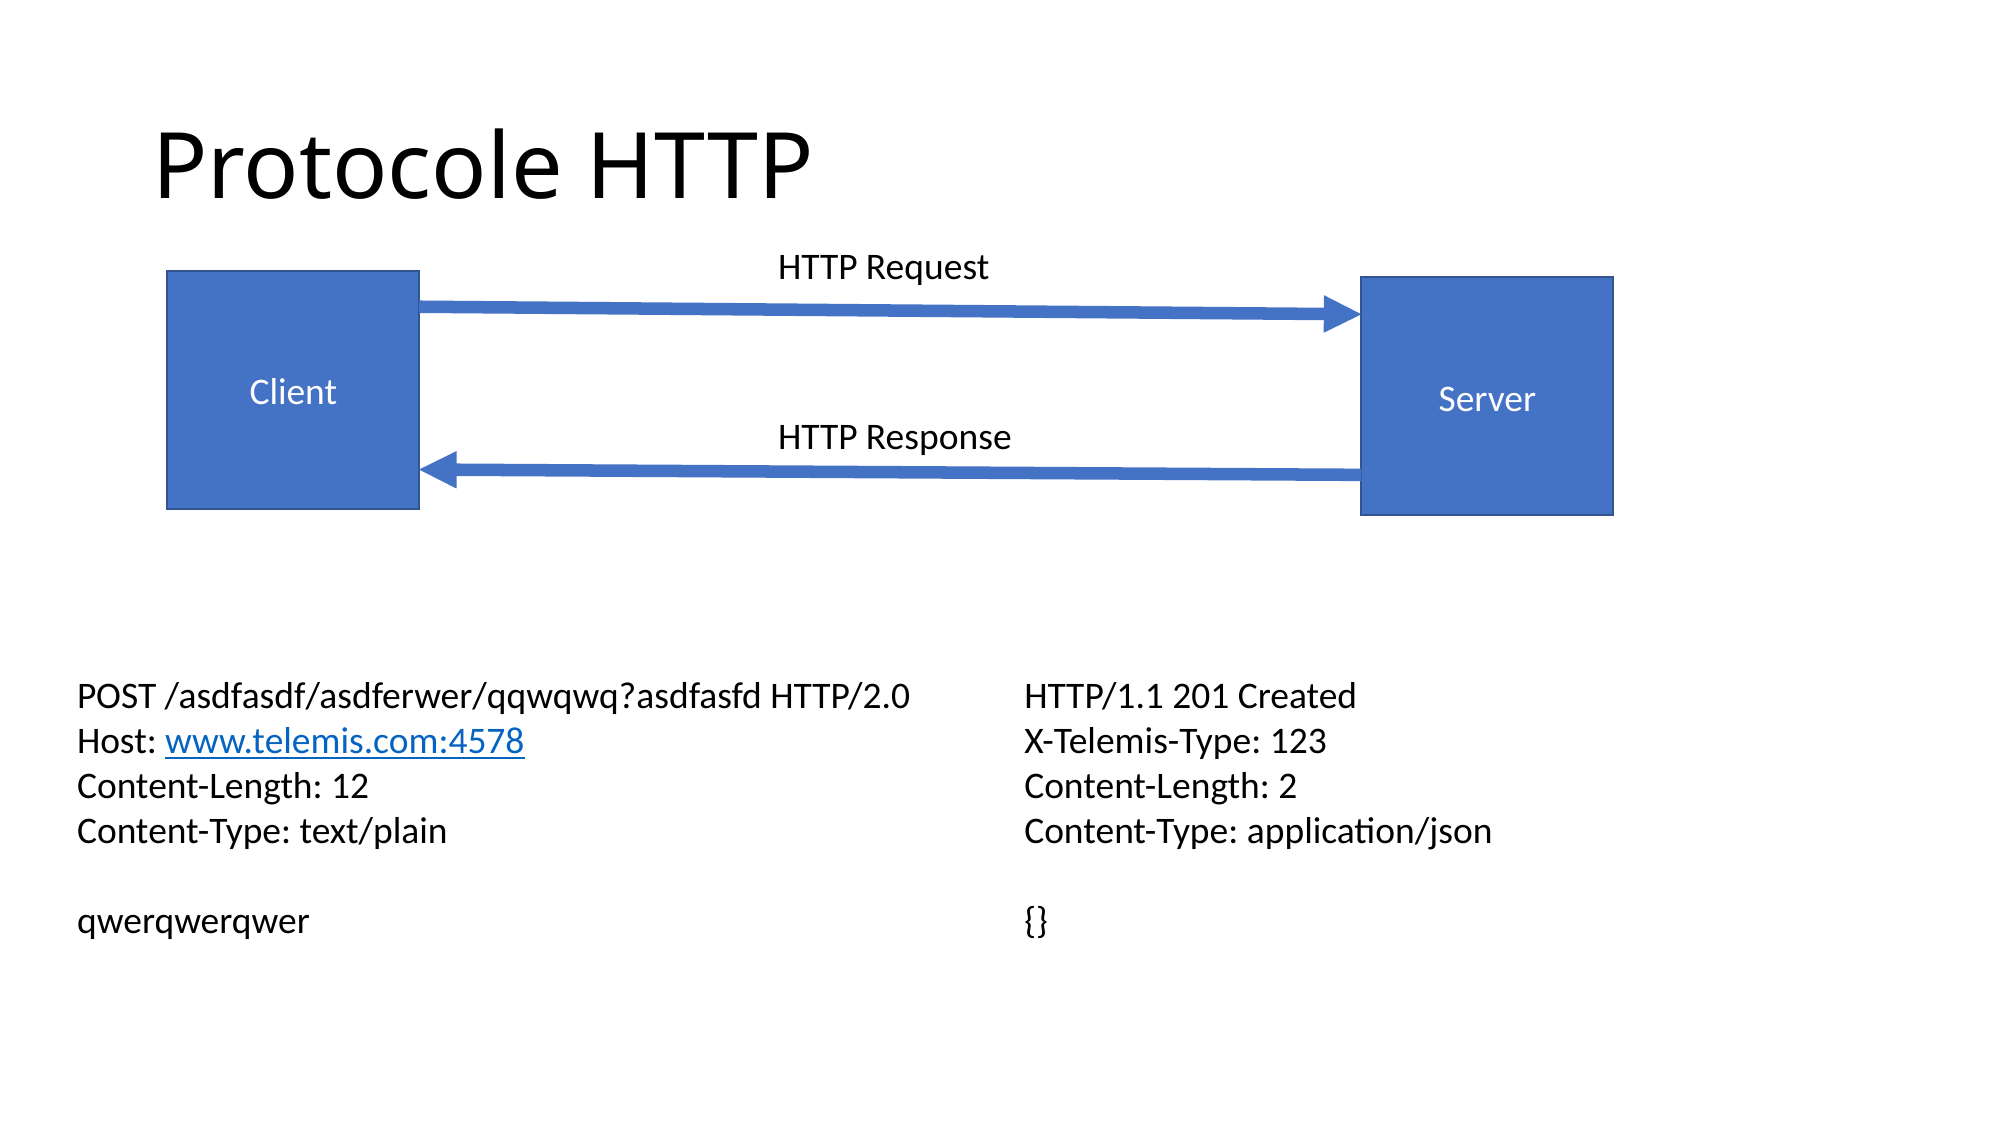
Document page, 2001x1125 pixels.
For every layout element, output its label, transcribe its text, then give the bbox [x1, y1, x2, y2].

text_box Client [166, 270, 420, 510]
text_box HTTP Request [763, 234, 1005, 295]
text_box HTTP Response [763, 404, 1028, 464]
text_box POST /asdfasdf/asdferwer/qqwqwq?asdfasfd HTTP/2.0 Host: www.telemis.com:4578 Content-Length: 12 Content-Type: text/plain qwerqwerqwer [62, 664, 926, 949]
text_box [419, 469, 1362, 475]
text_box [419, 306, 1362, 315]
text_box HTTP/1.1 201 Created X-Telemis-Type: 123 Content-Length: 2 Content-Type: application/json {} [1009, 664, 1508, 949]
text_box Server [1360, 276, 1614, 516]
title Protocole HTTP [137, 59, 1863, 278]
